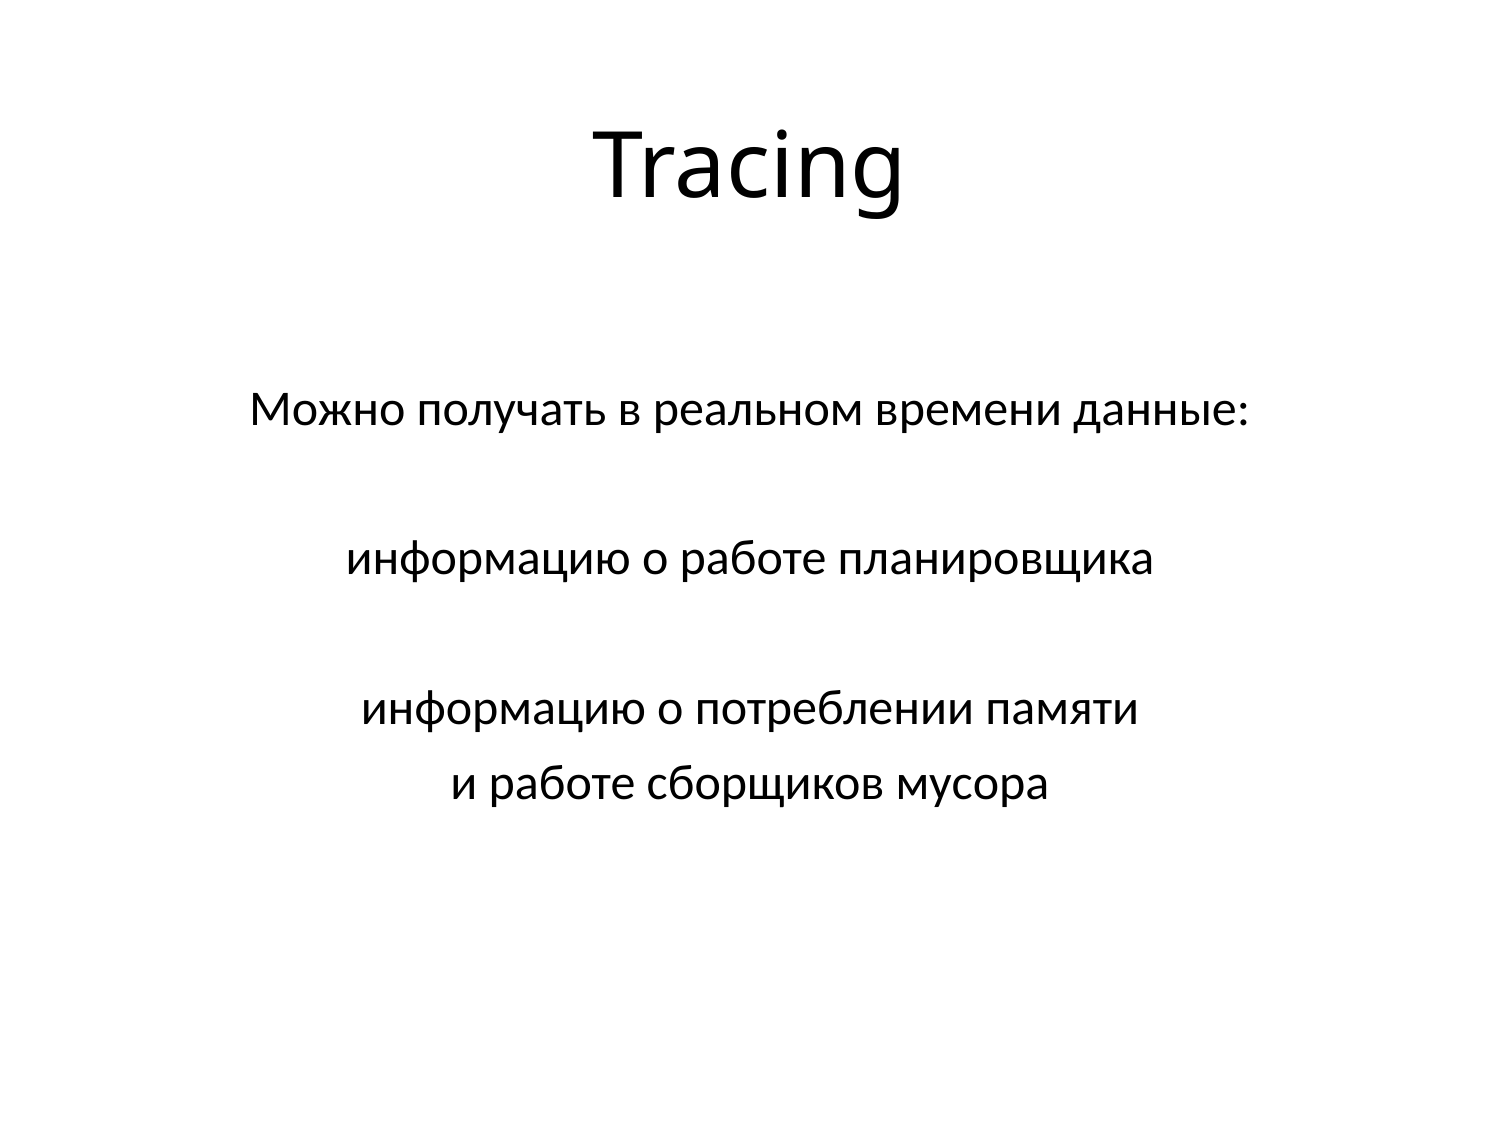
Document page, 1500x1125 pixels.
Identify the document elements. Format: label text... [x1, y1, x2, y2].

list Можно получать в реальном времени данные: информацию о работе планировщика информацию о потреблении памяти и работе сборщиков мусора [95, 374, 1405, 1029]
title Tracing [134, 80, 1366, 256]
